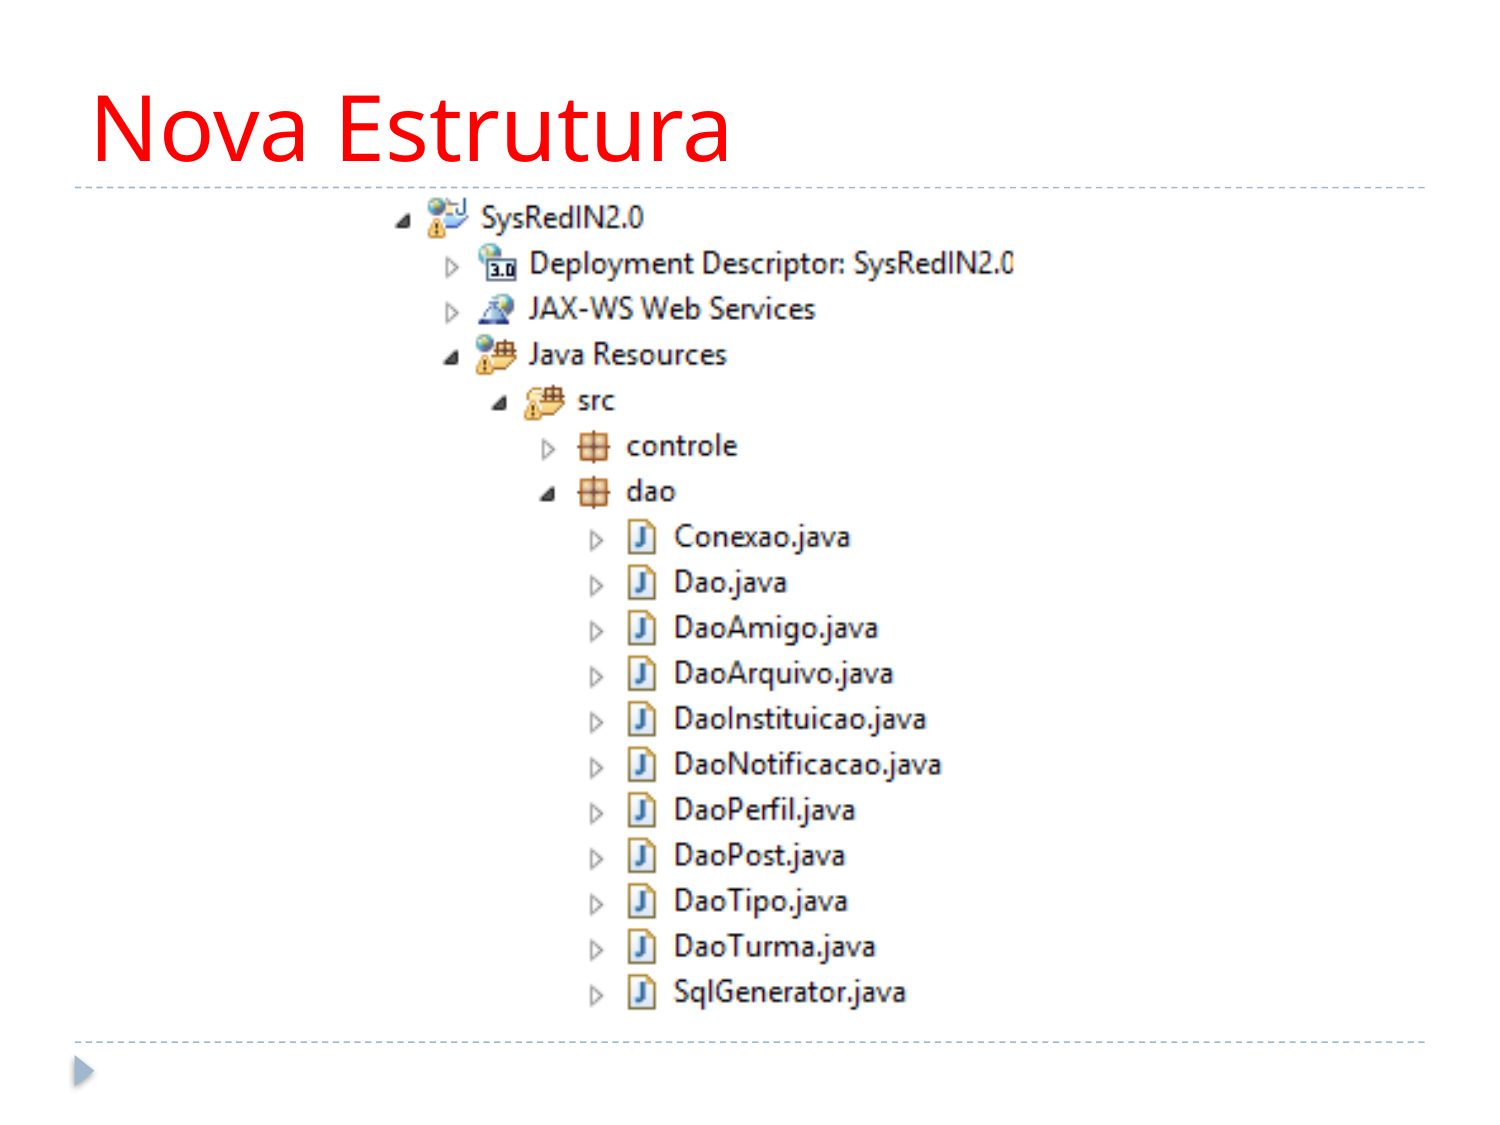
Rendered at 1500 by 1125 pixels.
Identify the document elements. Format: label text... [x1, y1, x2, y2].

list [383, 196, 1105, 1024]
title Nova Estrutura [75, 24, 1425, 188]
